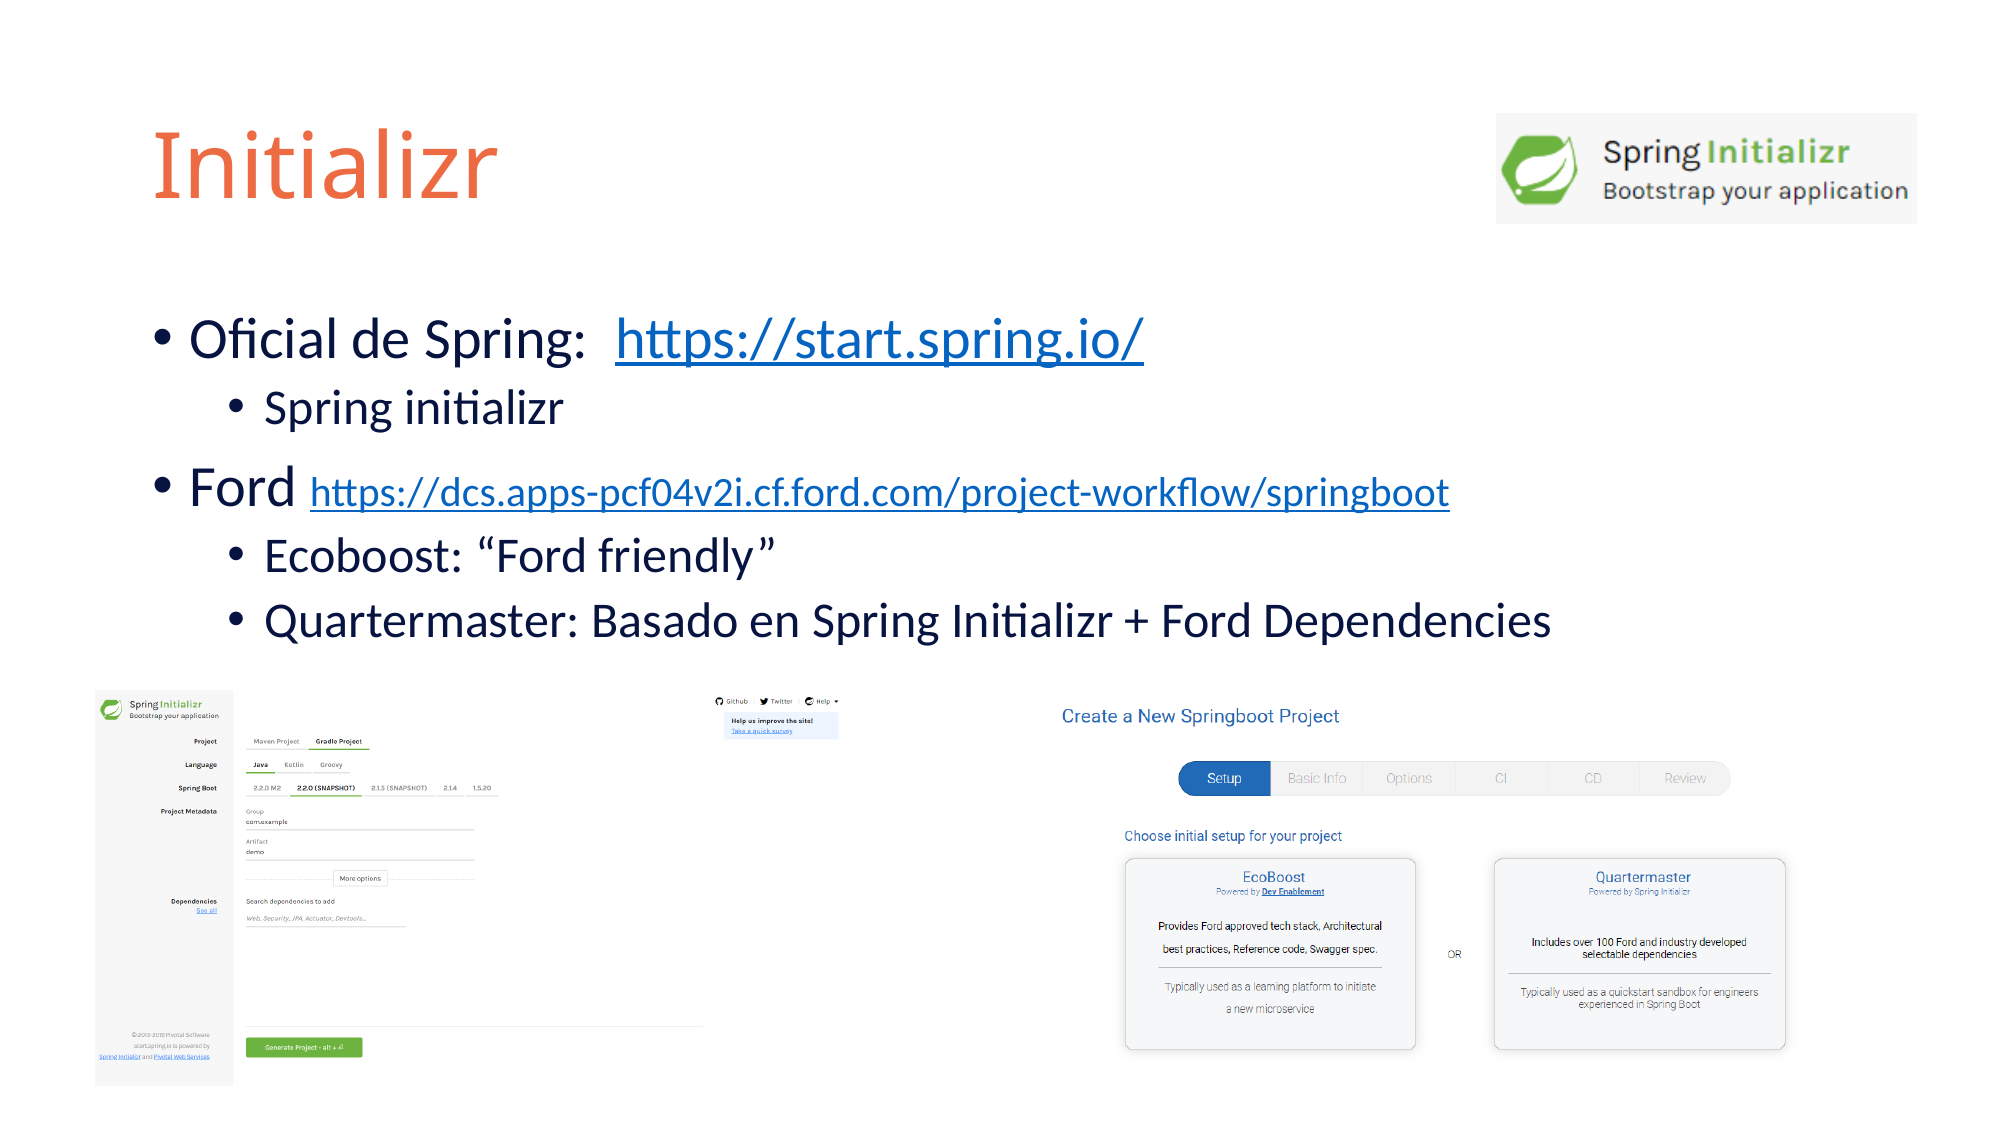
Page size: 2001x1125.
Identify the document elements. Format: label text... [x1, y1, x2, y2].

title Initializr [137, 59, 1863, 278]
picture [1496, 113, 1917, 225]
picture [95, 690, 845, 1086]
list Oficial de Spring: https://start.spring.io/ Spring initializr Ford https://dcs.apps-pcf04v2i.cf.ford.com/project-workflow/springboot Ecoboost: “Ford friendly” Quartermaster: Basado en Spring Initializr + Ford Dependencies [137, 300, 1863, 825]
picture [1033, 690, 1828, 1086]
